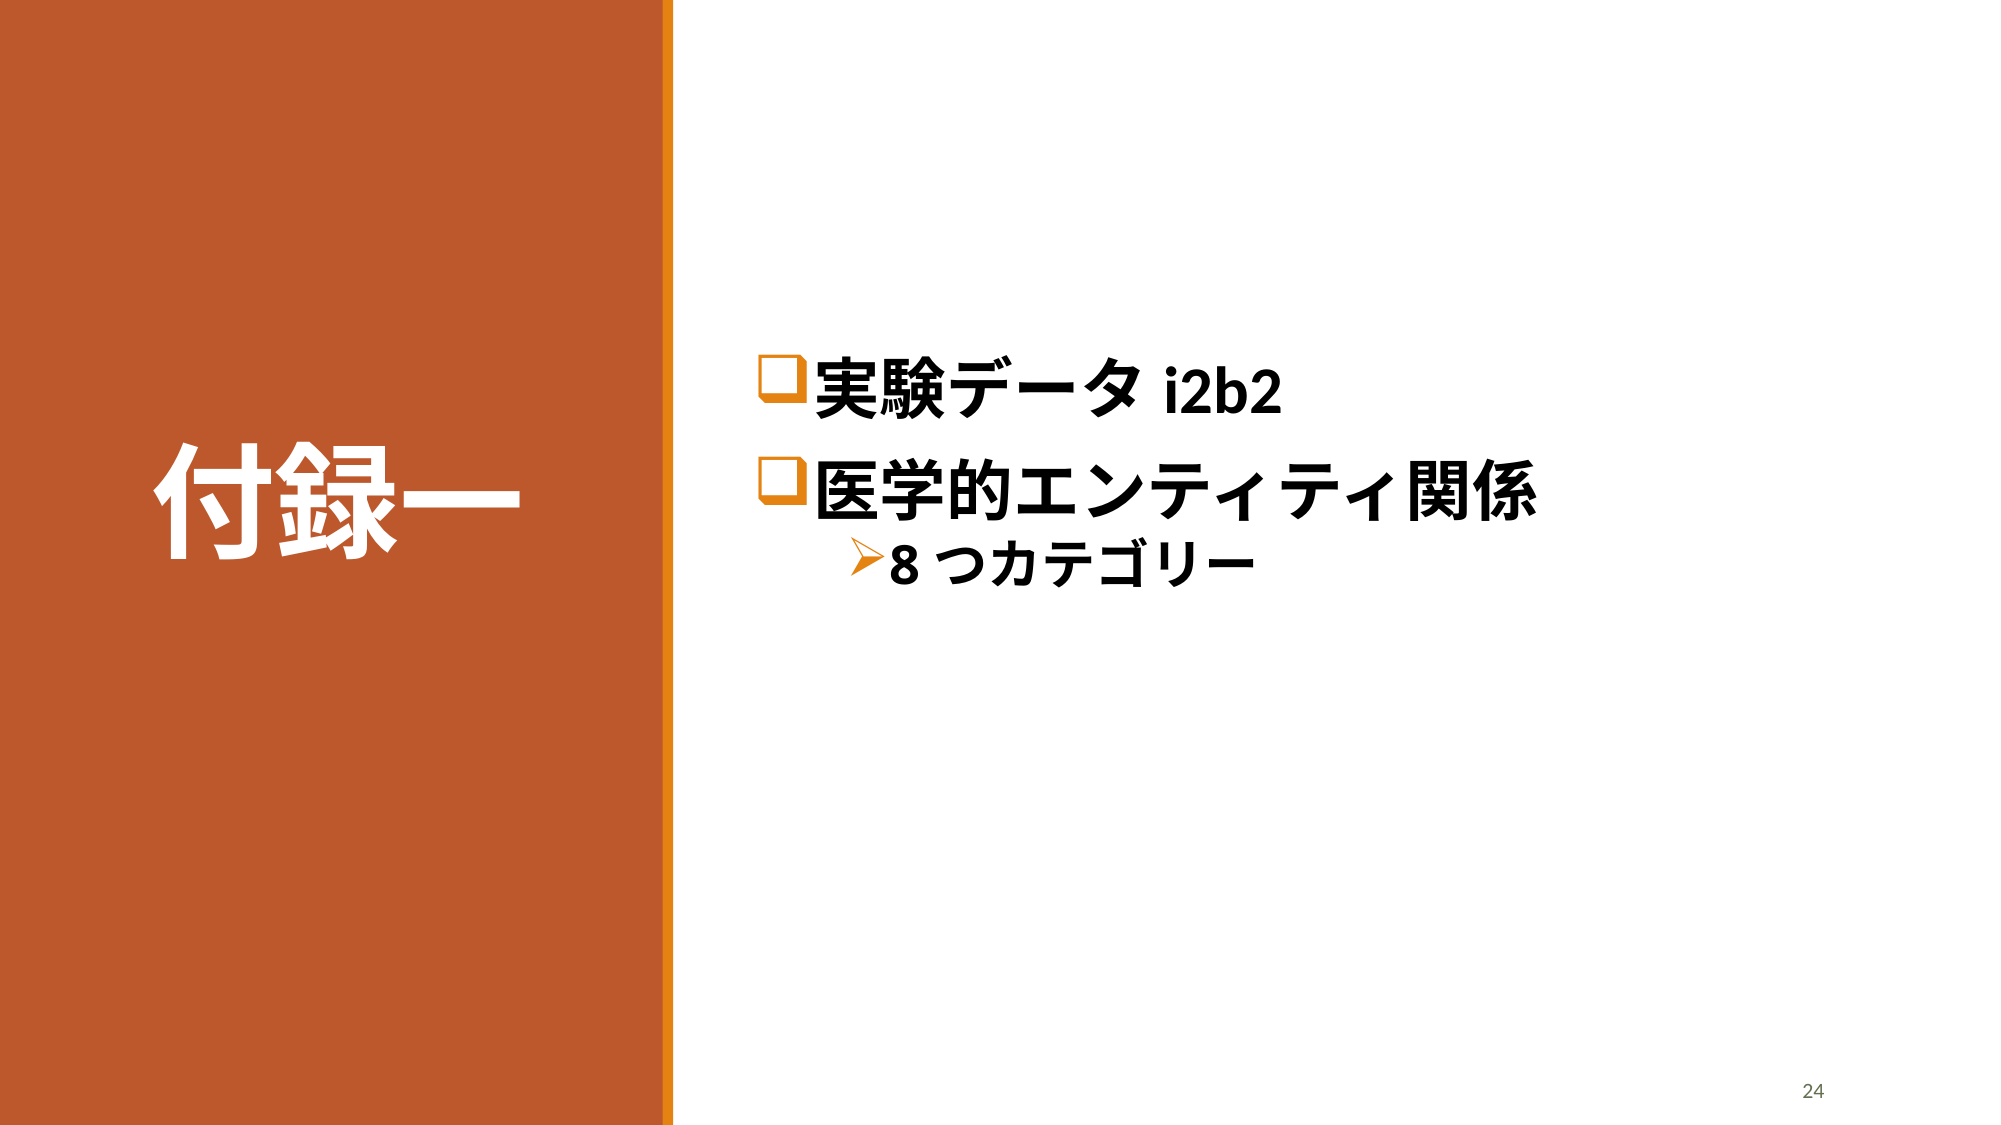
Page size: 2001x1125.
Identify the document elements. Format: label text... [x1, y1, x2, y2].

slide_number 24 [1624, 1059, 1840, 1120]
list 実験データi2b2 医学的エンティティ関係 8つカテゴリー [753, 348, 1819, 986]
title 付録一 [75, 206, 600, 582]
